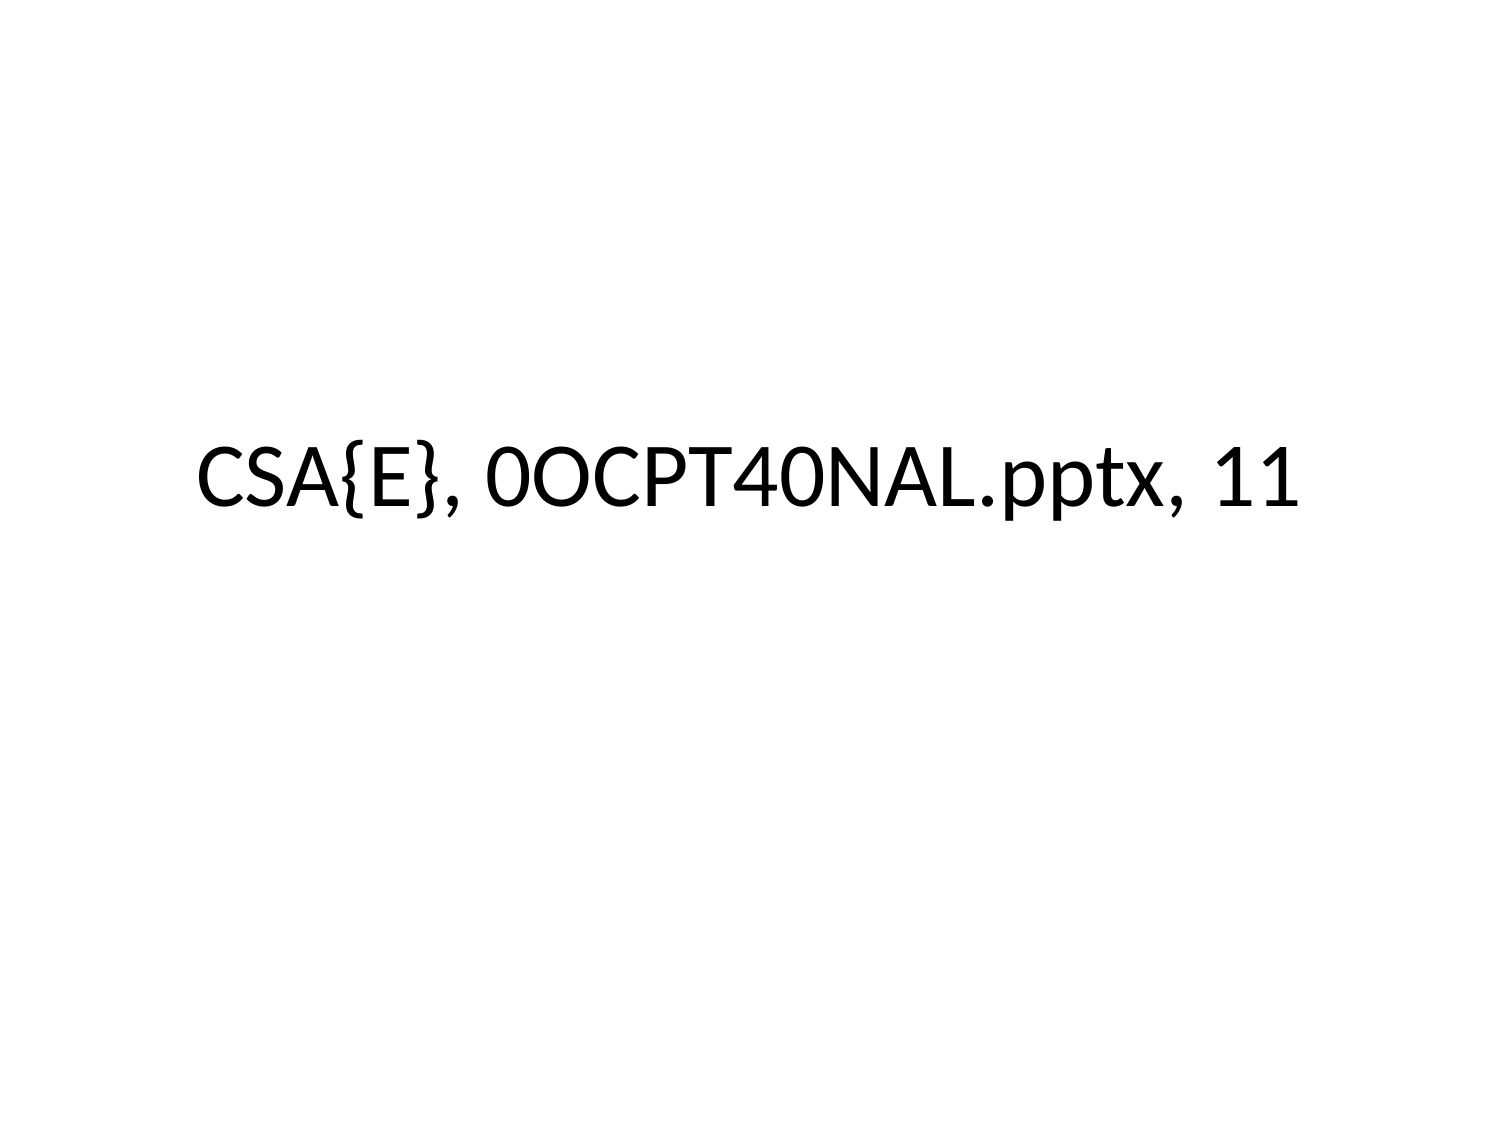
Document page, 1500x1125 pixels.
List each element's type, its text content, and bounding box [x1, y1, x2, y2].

title CSA{E}, 0OCPT40NAL.pptx, 11 [112, 349, 1388, 591]
